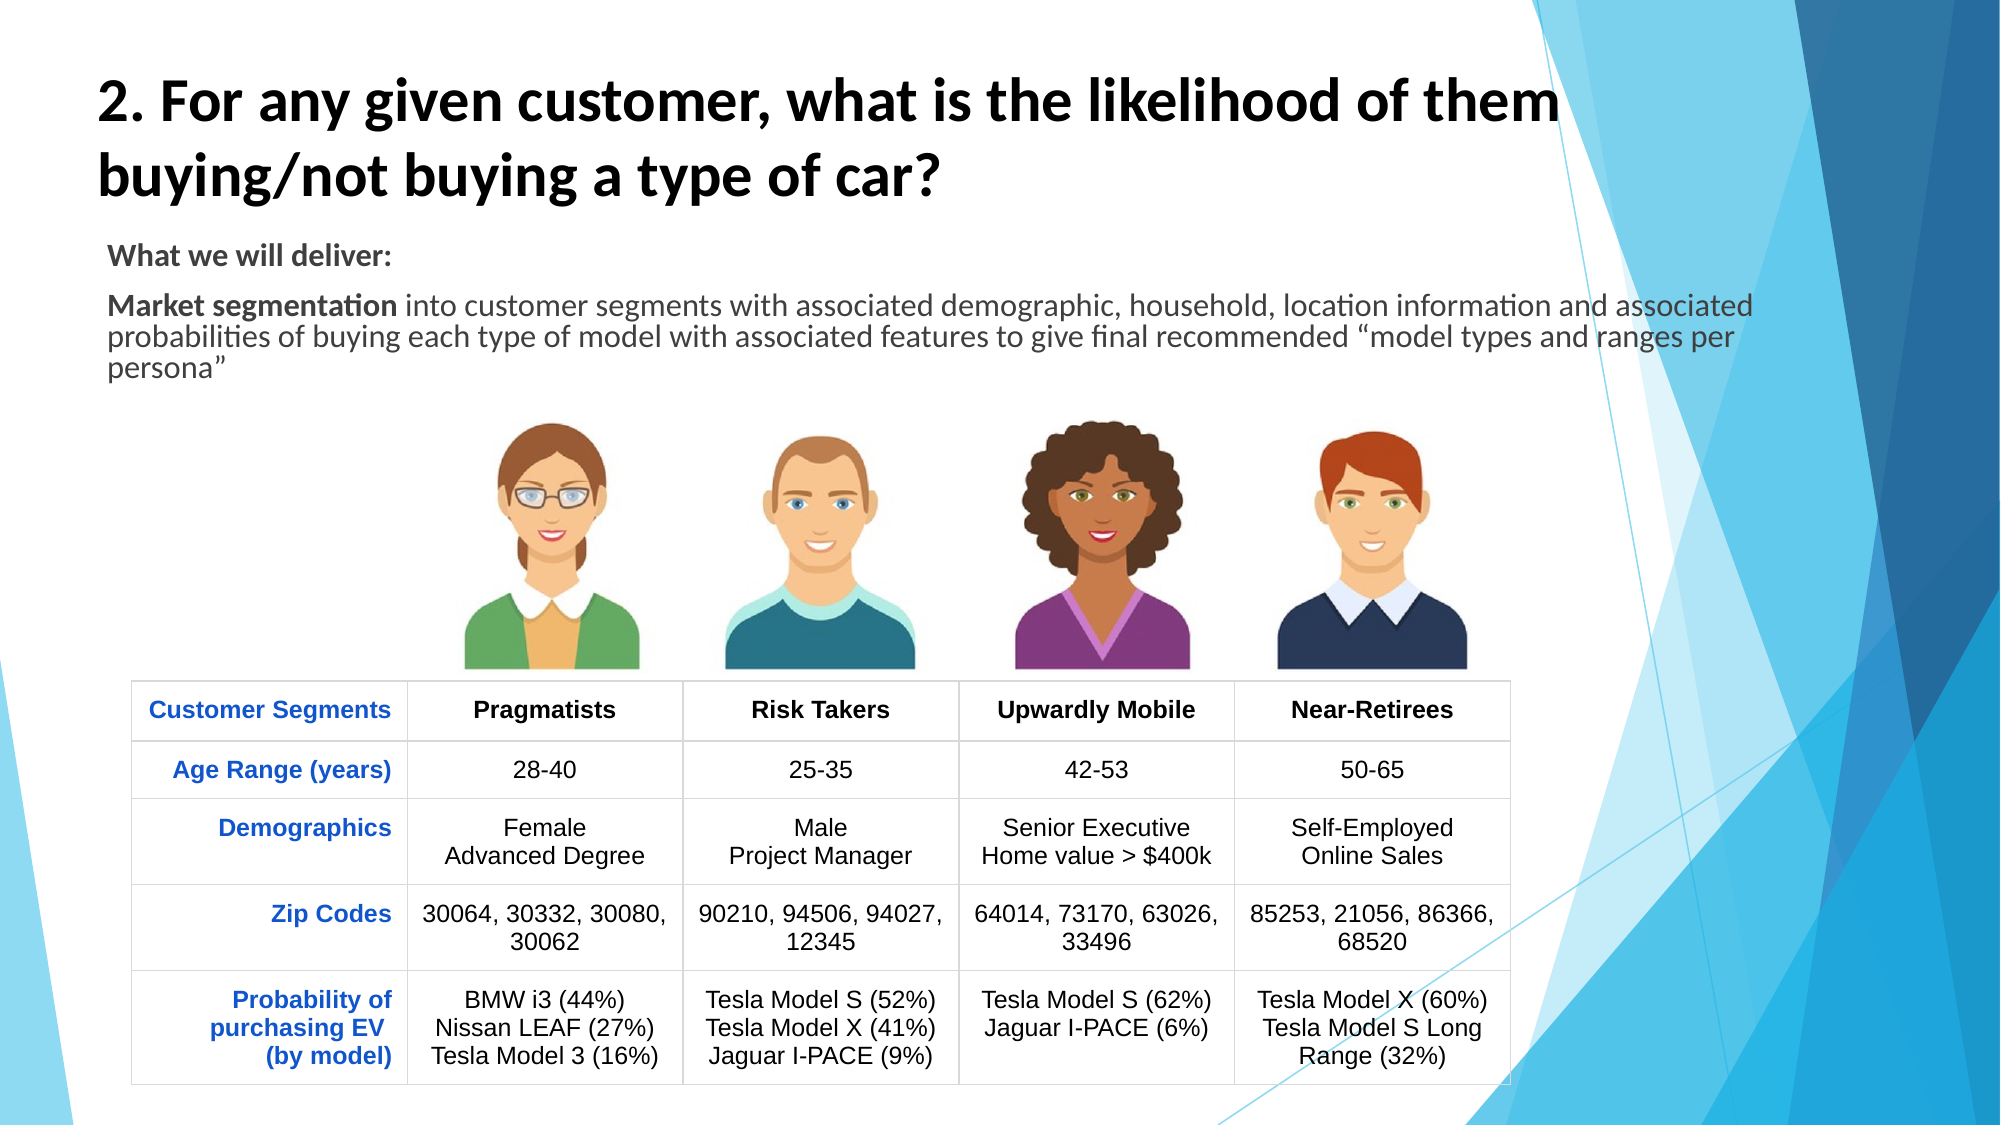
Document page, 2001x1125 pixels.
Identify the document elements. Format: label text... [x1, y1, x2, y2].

table_header Pragmatists [408, 682, 682, 740]
table_cell Tesla Model S (62%) Jaguar I-PACE (6%) [960, 971, 1234, 1084]
picture [426, 419, 671, 679]
table_header Upwardly Mobile [960, 682, 1234, 740]
table_header Risk Takers [684, 682, 958, 740]
list What we will deliver: Market segmentation into customer segments with associated demographic, household, location information and associated probabilities of buying each type of model with associated features to give final recommended “model types and ranges per persona” [92, 234, 1817, 394]
table_cell 42-53 [960, 742, 1234, 798]
table_cell Senior Executive Home value > $400k [960, 799, 1234, 884]
table_cell Male Project Manager [684, 799, 958, 884]
table_cell 85253, 21056, 86366, 68520 [1235, 885, 1510, 970]
table_cell 50-65 [1235, 742, 1510, 798]
picture [971, 419, 1228, 679]
table_cell Demographics [132, 799, 407, 884]
table_cell BMW i3 (44%) Nissan LEAF (27%) Tesla Model 3 (16%) [408, 971, 682, 1084]
table_cell 90210, 94506, 94027, 12345 [684, 885, 958, 970]
table_header Customer Segments [132, 682, 407, 740]
table_cell 30064, 30332, 30080, 30062 [408, 885, 682, 970]
title 2. For any given customer, what is the likelihood of them buying/not buying a type of car? [82, 51, 1694, 268]
table_cell 25-35 [684, 742, 958, 798]
table_cell Zip Codes [132, 885, 407, 970]
table_cell 28-40 [408, 742, 682, 798]
table_cell Female Advanced Degree [408, 799, 682, 884]
table_cell Age Range (years) [132, 742, 407, 798]
table_cell Tesla Model S (52%) Tesla Model X (41%) Jaguar I-PACE (9%) [684, 971, 958, 1084]
picture [1257, 419, 1490, 679]
table_cell Tesla Model X (60%) Tesla Model S Long Range (32%) [1235, 971, 1510, 1084]
table_cell 64014, 73170, 63026, 33496 [960, 885, 1234, 970]
table_cell Self-Employed Online Sales [1235, 799, 1510, 884]
table_header Near-Retirees [1235, 682, 1510, 740]
table_cell Probability of purchasing EV (by model) [132, 971, 407, 1084]
picture [698, 419, 943, 679]
